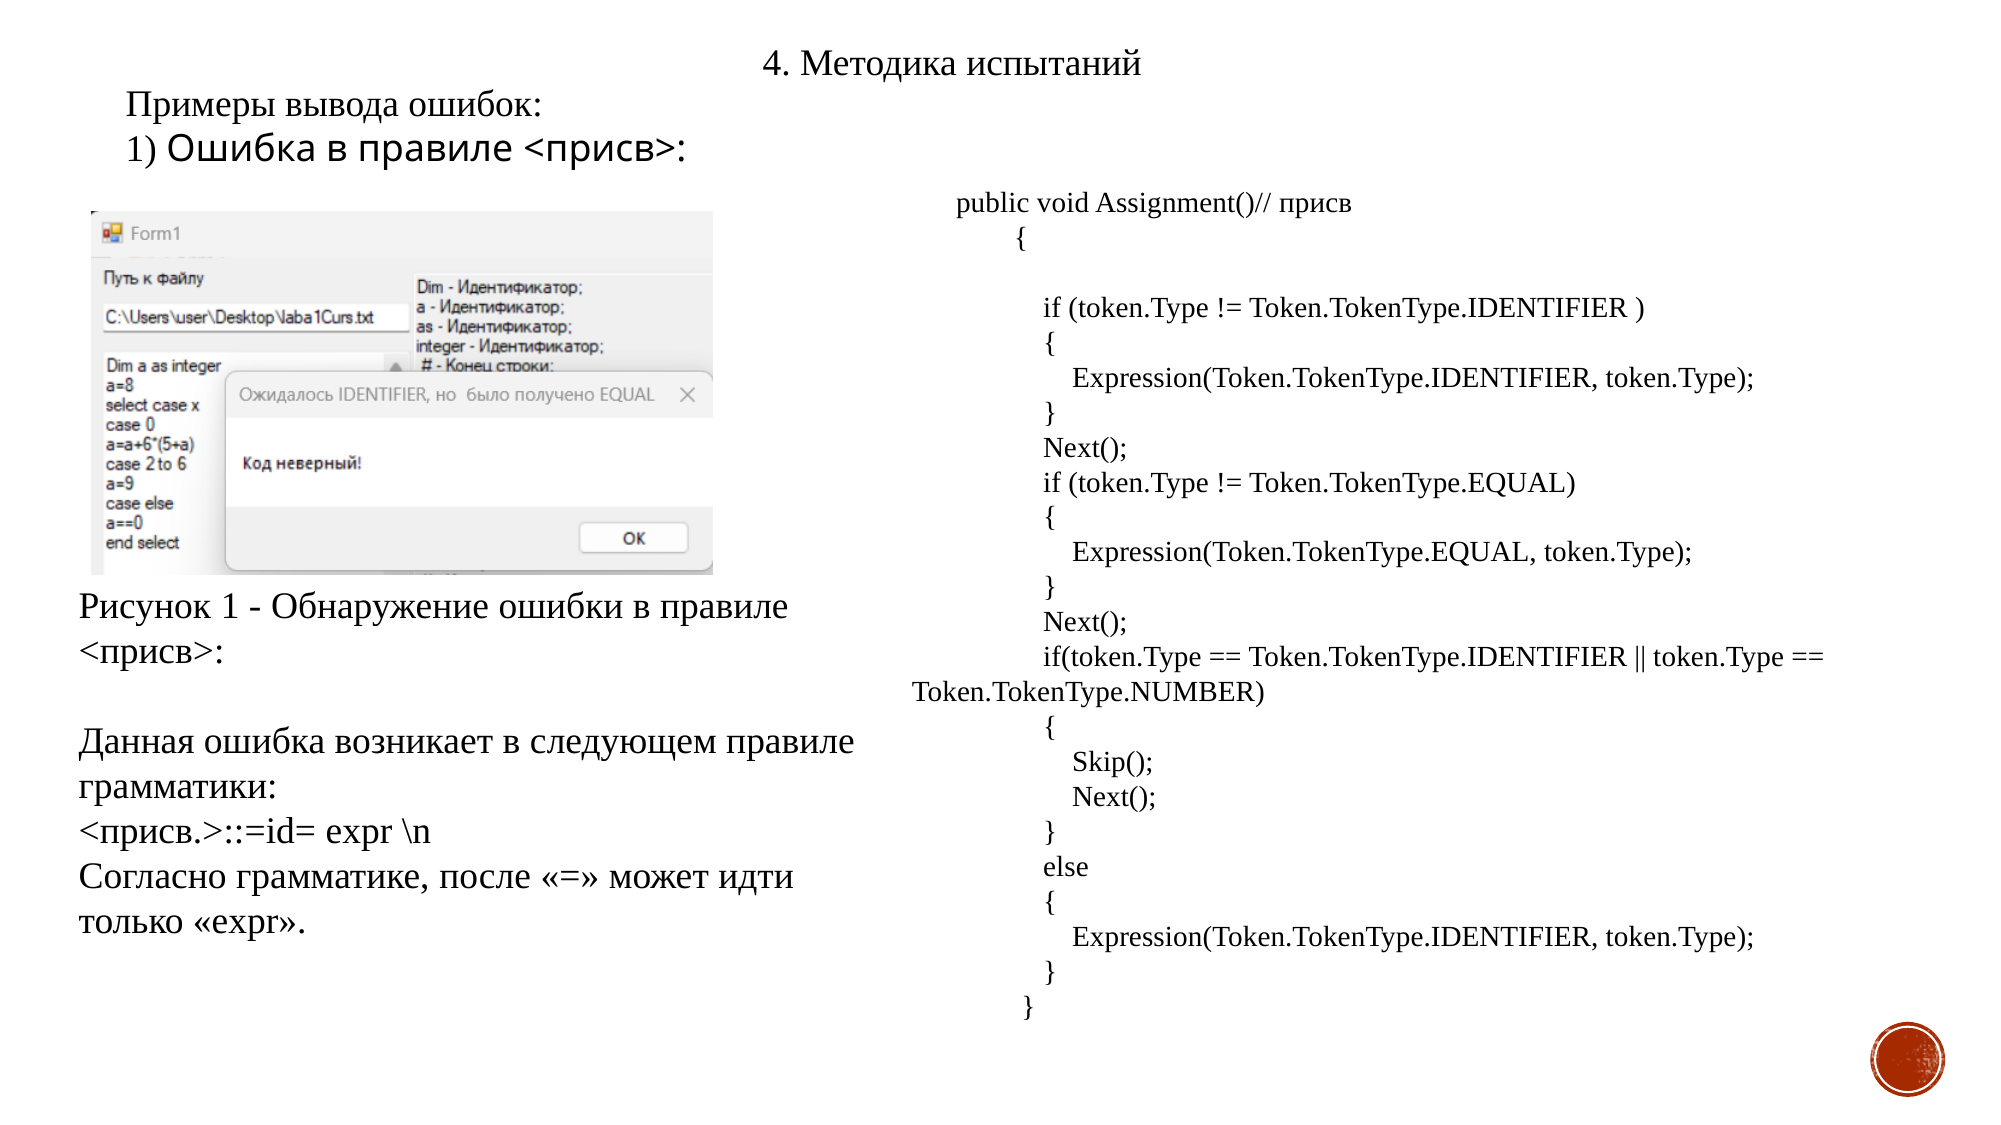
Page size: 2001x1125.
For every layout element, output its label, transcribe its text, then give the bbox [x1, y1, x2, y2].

text_box Рисунок 1 - Обнаружение ошибки в правиле <присв>: Данная ошибка возникает в следующем правиле грамматики: <присв.>::=id= expr \n Согласно грамматике, после «=» может идти только «expr». [63, 483, 897, 949]
text_box Примеры вывода ошибок: 1) Ошибка в правиле <присв>: [66, 71, 900, 267]
text_box public void Assignment()// присв { if (token.Type != Token.TokenType.IDENTIFIER ) { Expression(Token.TokenType.IDENTIFIER, token.Type); } Next(); if (token.Type != Token.TokenType.EQUAL) { Expression(Token.TokenType.EQUAL, token.Type); } Next(); if(token.Type == Token.TokenType.IDENTIFIER || token.Type == Token.TokenType.NUMBER) { Skip(); Next(); } else { Expression(Token.TokenType.IDENTIFIER, token.Type); } } [897, 175, 2000, 1030]
picture [91, 211, 713, 575]
text_box 4. Методика испытаний [673, 31, 1733, 91]
